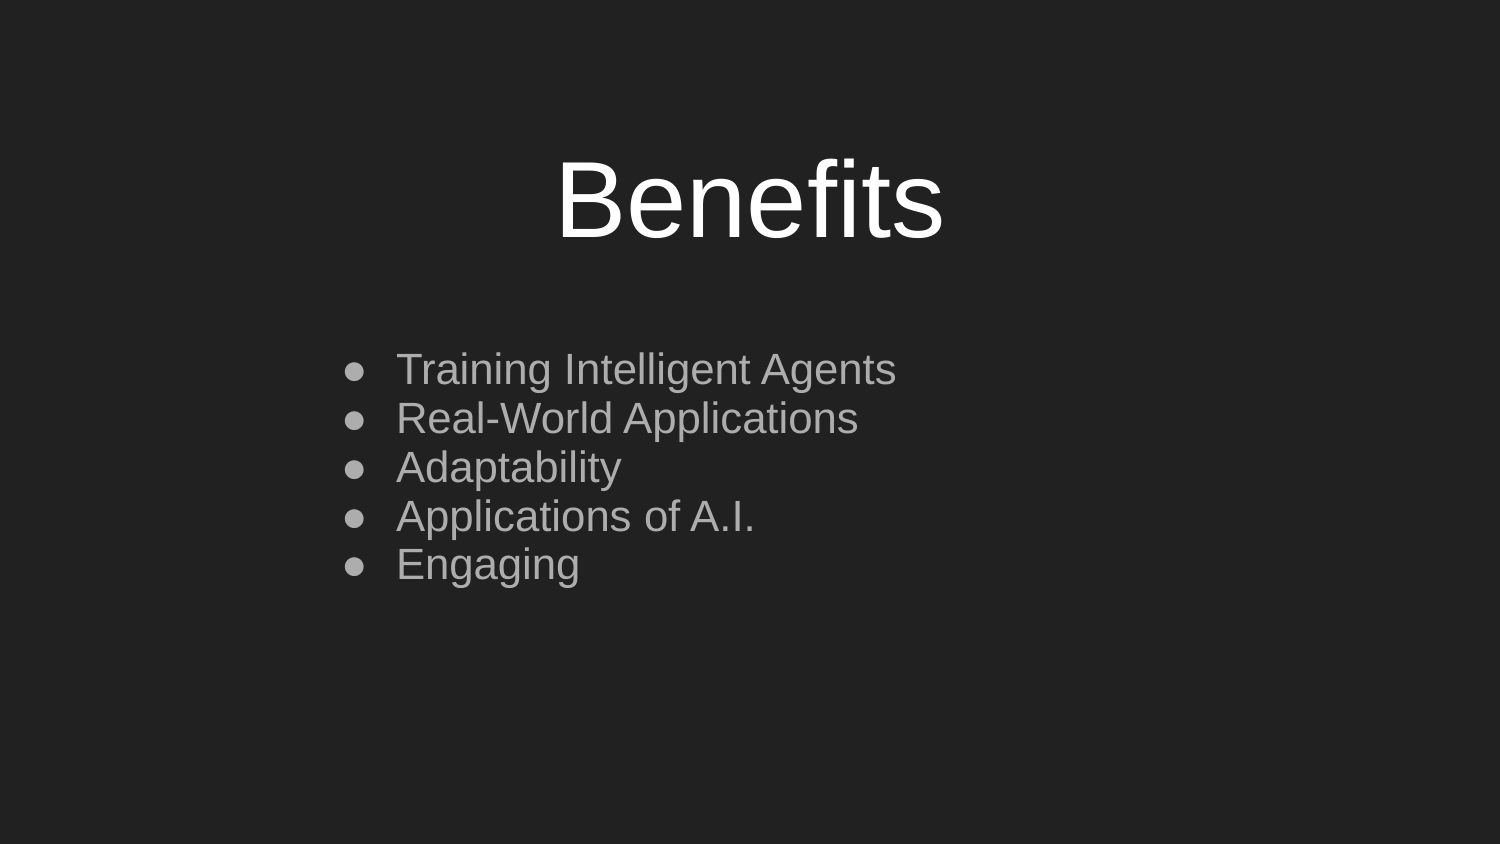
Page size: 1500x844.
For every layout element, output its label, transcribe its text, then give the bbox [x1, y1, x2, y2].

title Benefits [51, 57, 1449, 276]
subtitle Training Intelligent Agents Real-World Applications Adaptability Applications of A.I. Engaging [314, 330, 1151, 605]
